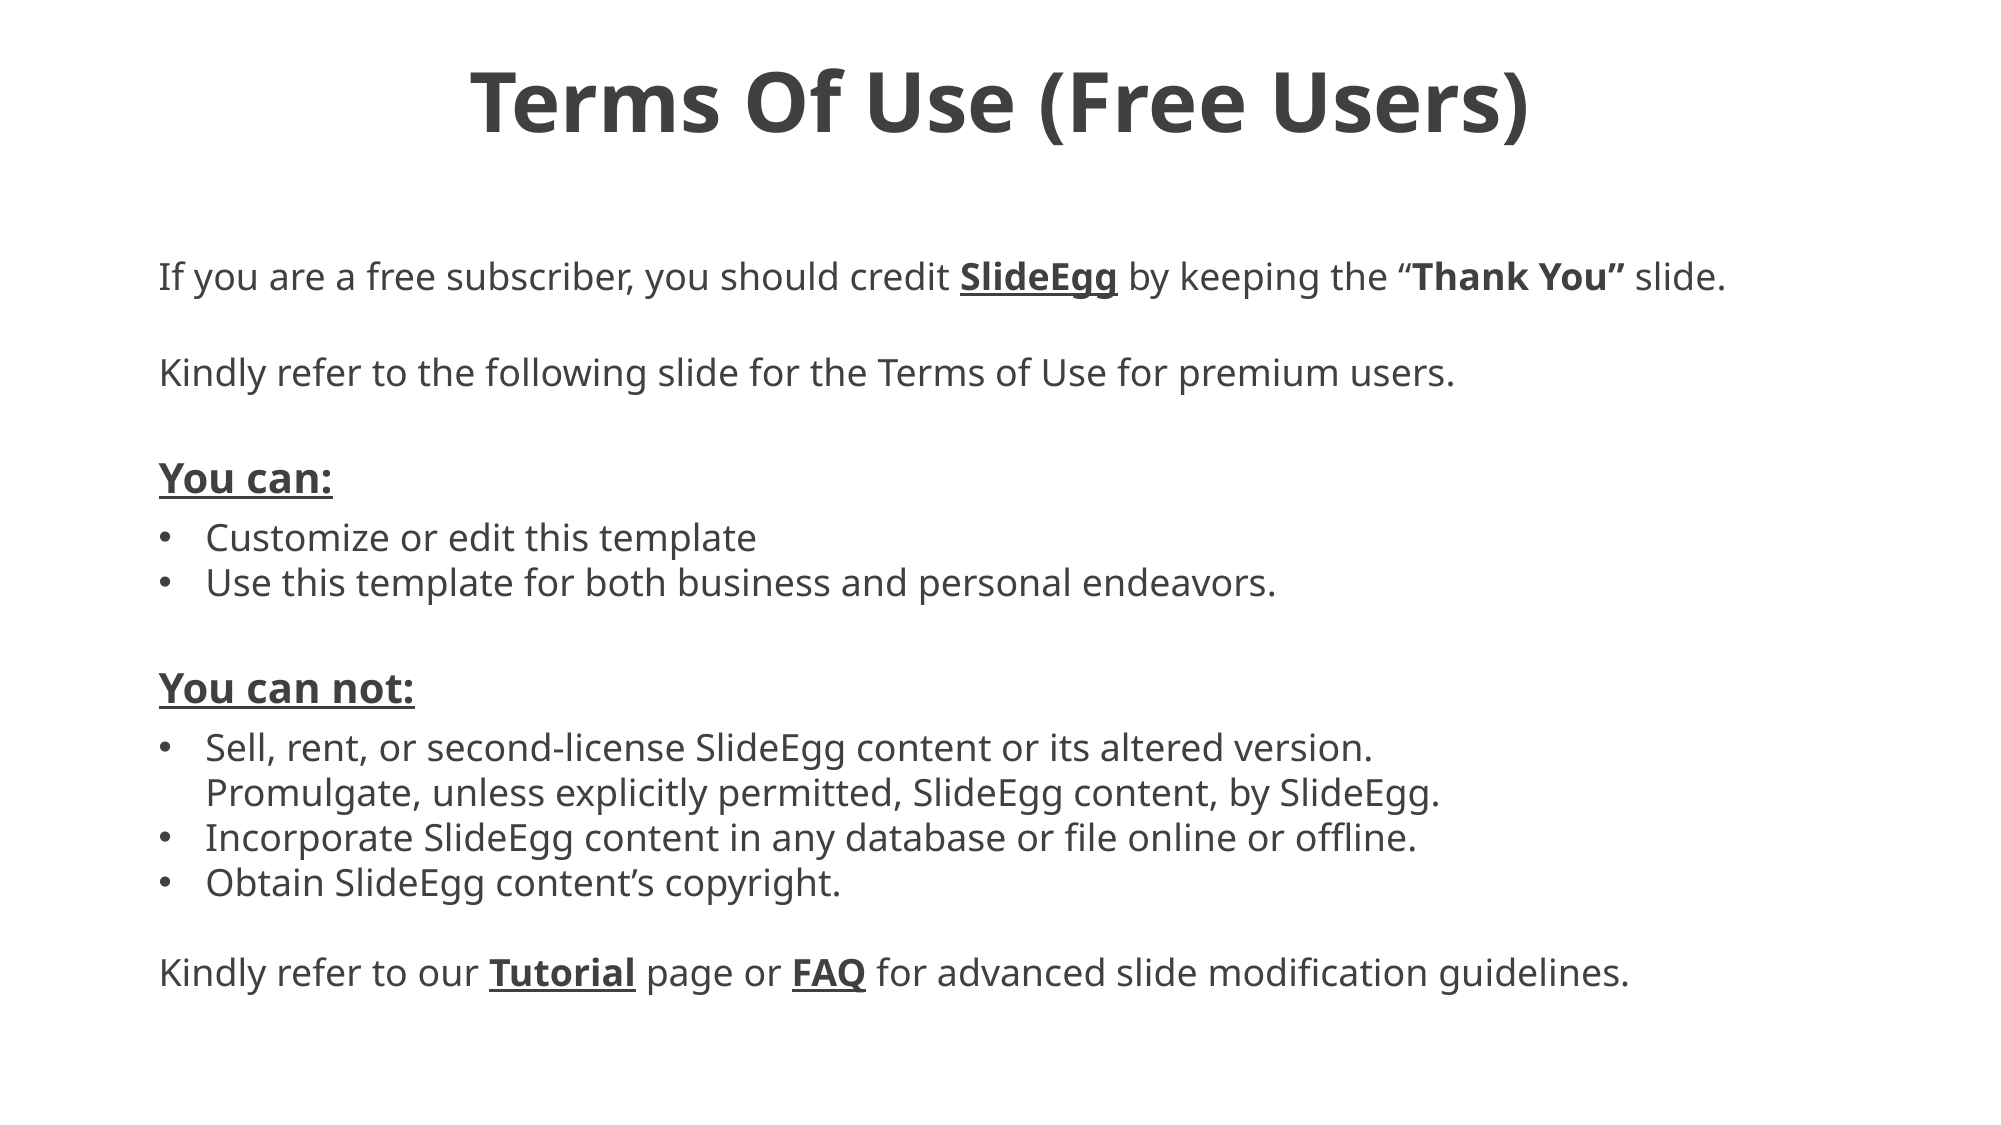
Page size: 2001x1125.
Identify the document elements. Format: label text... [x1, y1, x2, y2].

text_box Terms Of Use (Free Users) [137, 60, 1863, 151]
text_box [158, 252, 1794, 995]
